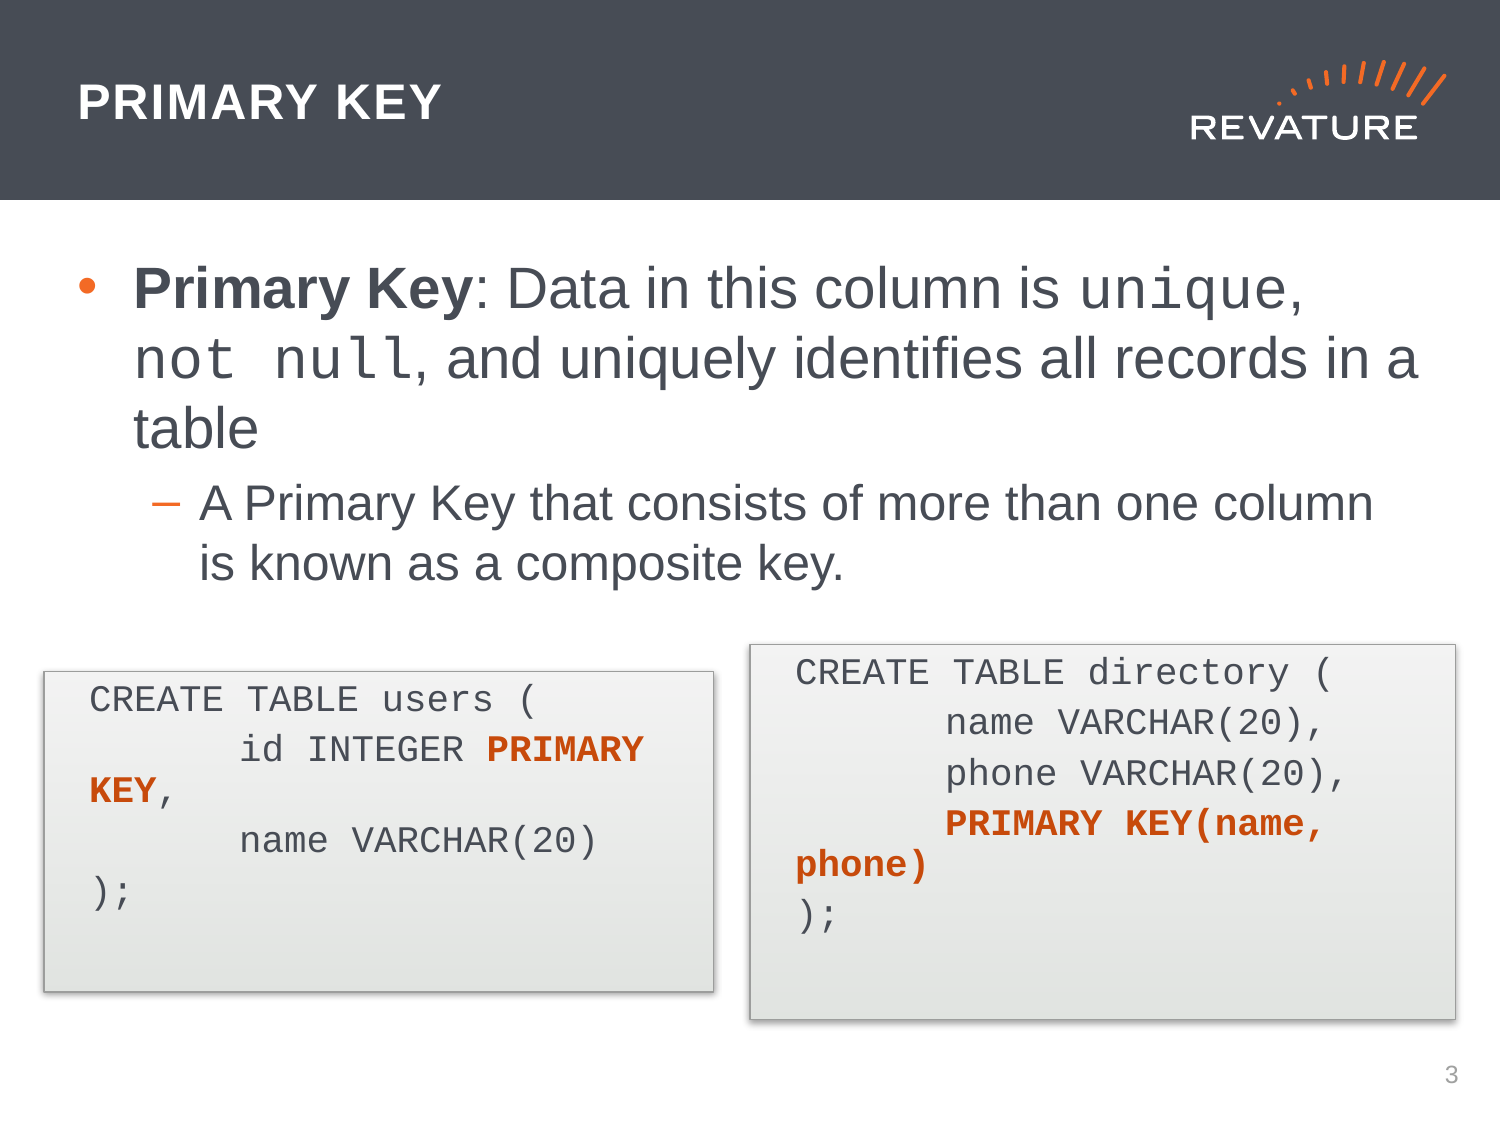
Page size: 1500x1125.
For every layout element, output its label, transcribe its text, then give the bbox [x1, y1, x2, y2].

slide_number 2 [1332, 1043, 1474, 1104]
text_box CREATE TABLE directory ( name VARCHAR(20), phone VARCHAR(20), PRIMARY KEY(name, phone) ); [749, 644, 1456, 1020]
title PRIMARY KEY [62, 0, 1084, 200]
list Primary Key: Data in this column is unique, not null, and uniquely identifies all records in a table A Primary Key that consists of more than one column is known as a composite key. [62, 243, 1438, 648]
text_box CREATE TABLE users ( id INTEGER PRIMARY KEY, name VARCHAR(20) ); [43, 671, 714, 993]
